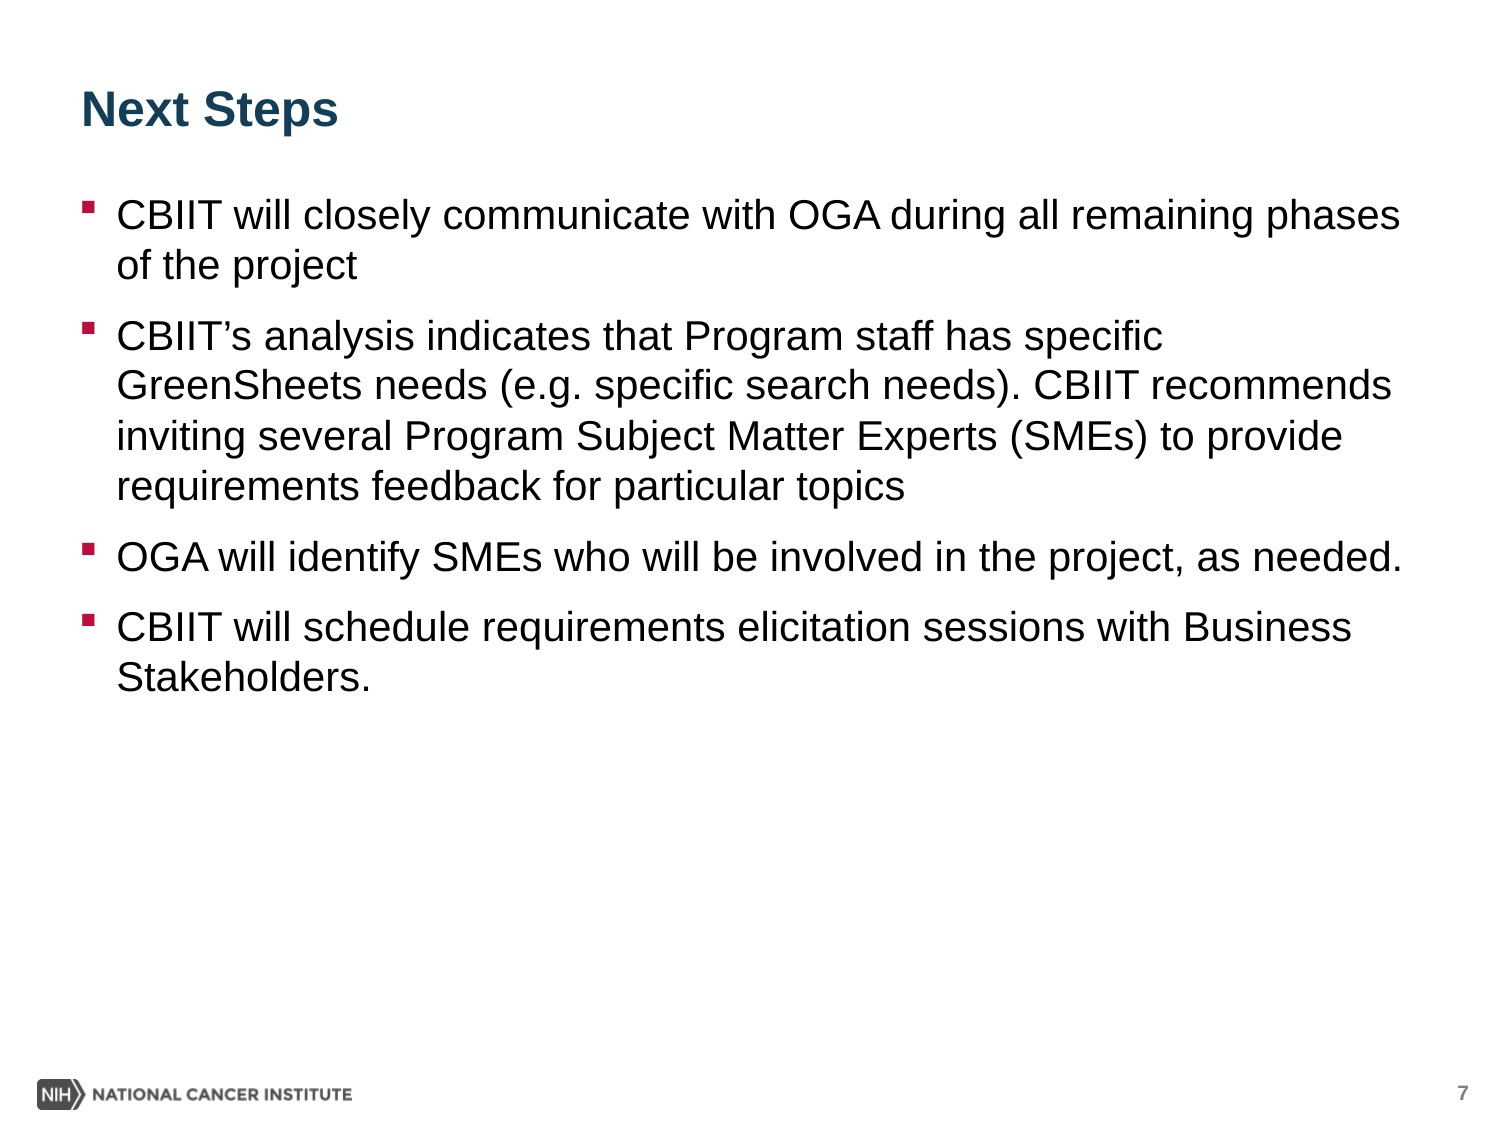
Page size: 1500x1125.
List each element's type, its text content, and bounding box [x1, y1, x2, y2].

list CBIIT will closely communicate with OGA during all remaining phases of the project CBIIT’s analysis indicates that Program staff has specific GreenSheets needs (e.g. specific search needs). CBIIT recommends inviting several Program Subject Matter Experts (SMEs) to provide requirements feedback for particular topics OGA will identify SMEs who will be involved in the project, as needed. CBIIT will schedule requirements elicitation sessions with Business Stakeholders. [79, 187, 1419, 1022]
picture [37, 1079, 352, 1110]
title Next Steps [81, 68, 1421, 138]
